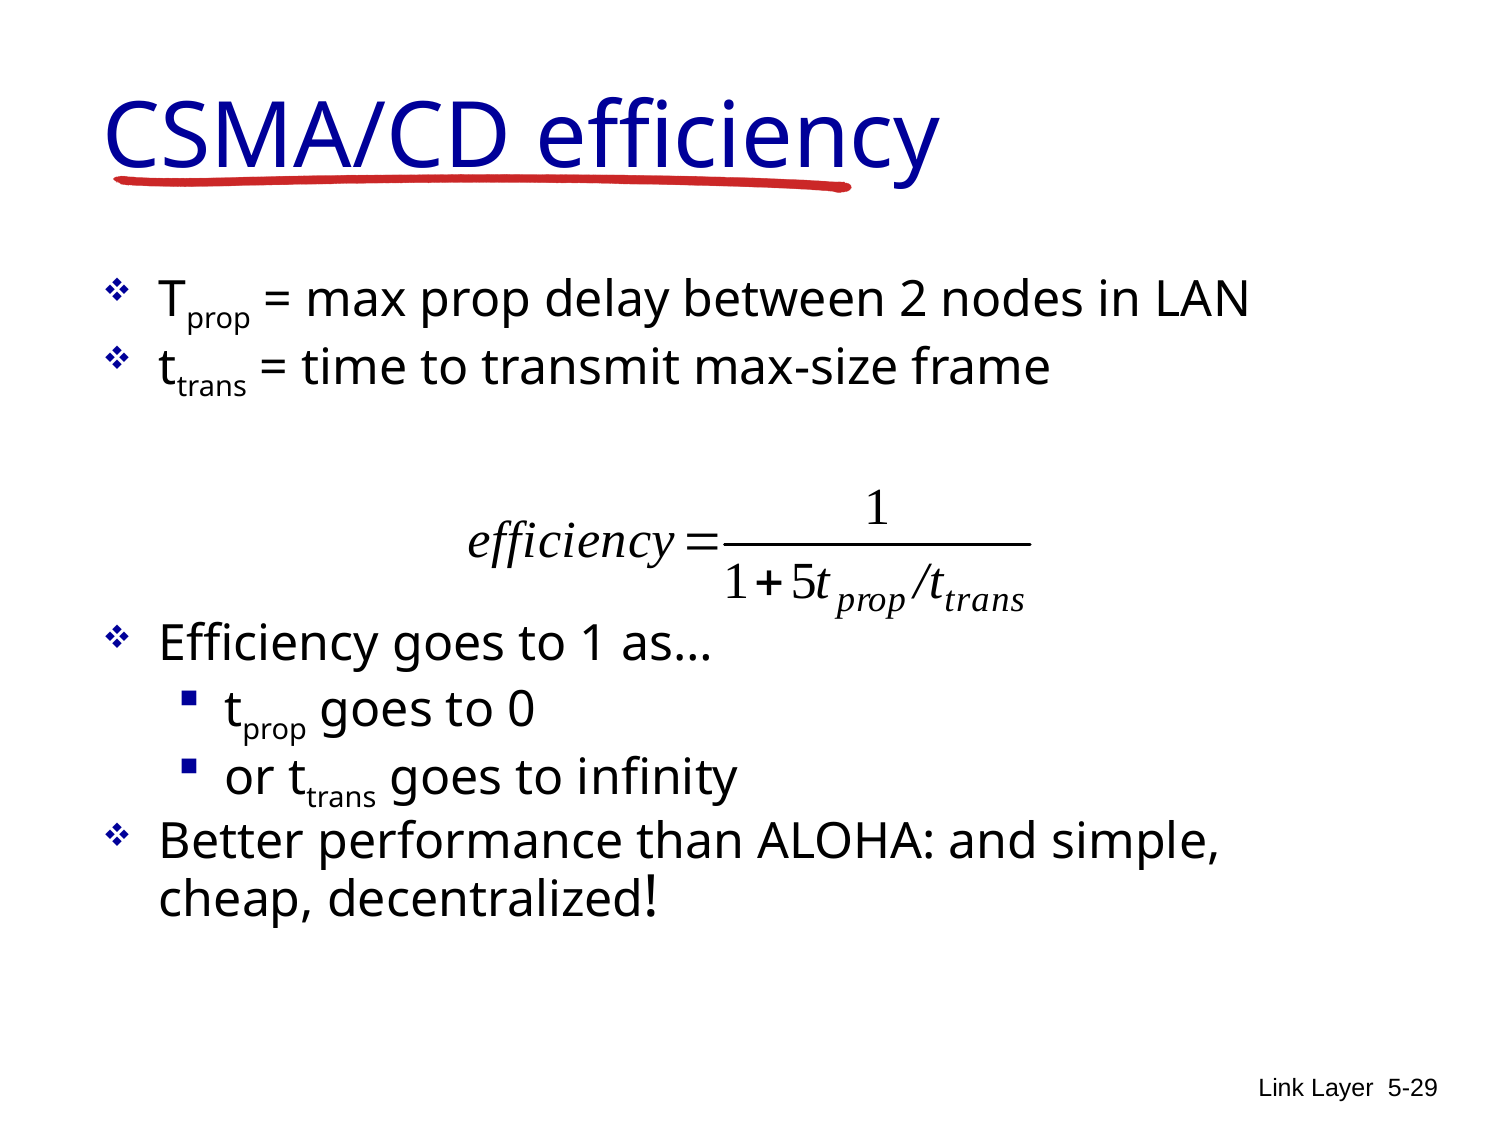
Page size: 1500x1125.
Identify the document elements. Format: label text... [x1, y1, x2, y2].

slide_number 5-29 [1342, 1064, 1454, 1125]
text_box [458, 468, 1045, 631]
list Tprop = max prop delay between 2 nodes in LAN ttrans = time to transmit max-size frame Efficiency goes to 1 as… tprop goes to 0 or ttrans goes to infinity Better performance than ALOHA: and simple, cheap, decentralized! [87, 262, 1363, 539]
title CSMA/CD efficiency [87, 37, 1363, 225]
picture [110, 169, 861, 199]
footer Link Layer [914, 1064, 1342, 1125]
